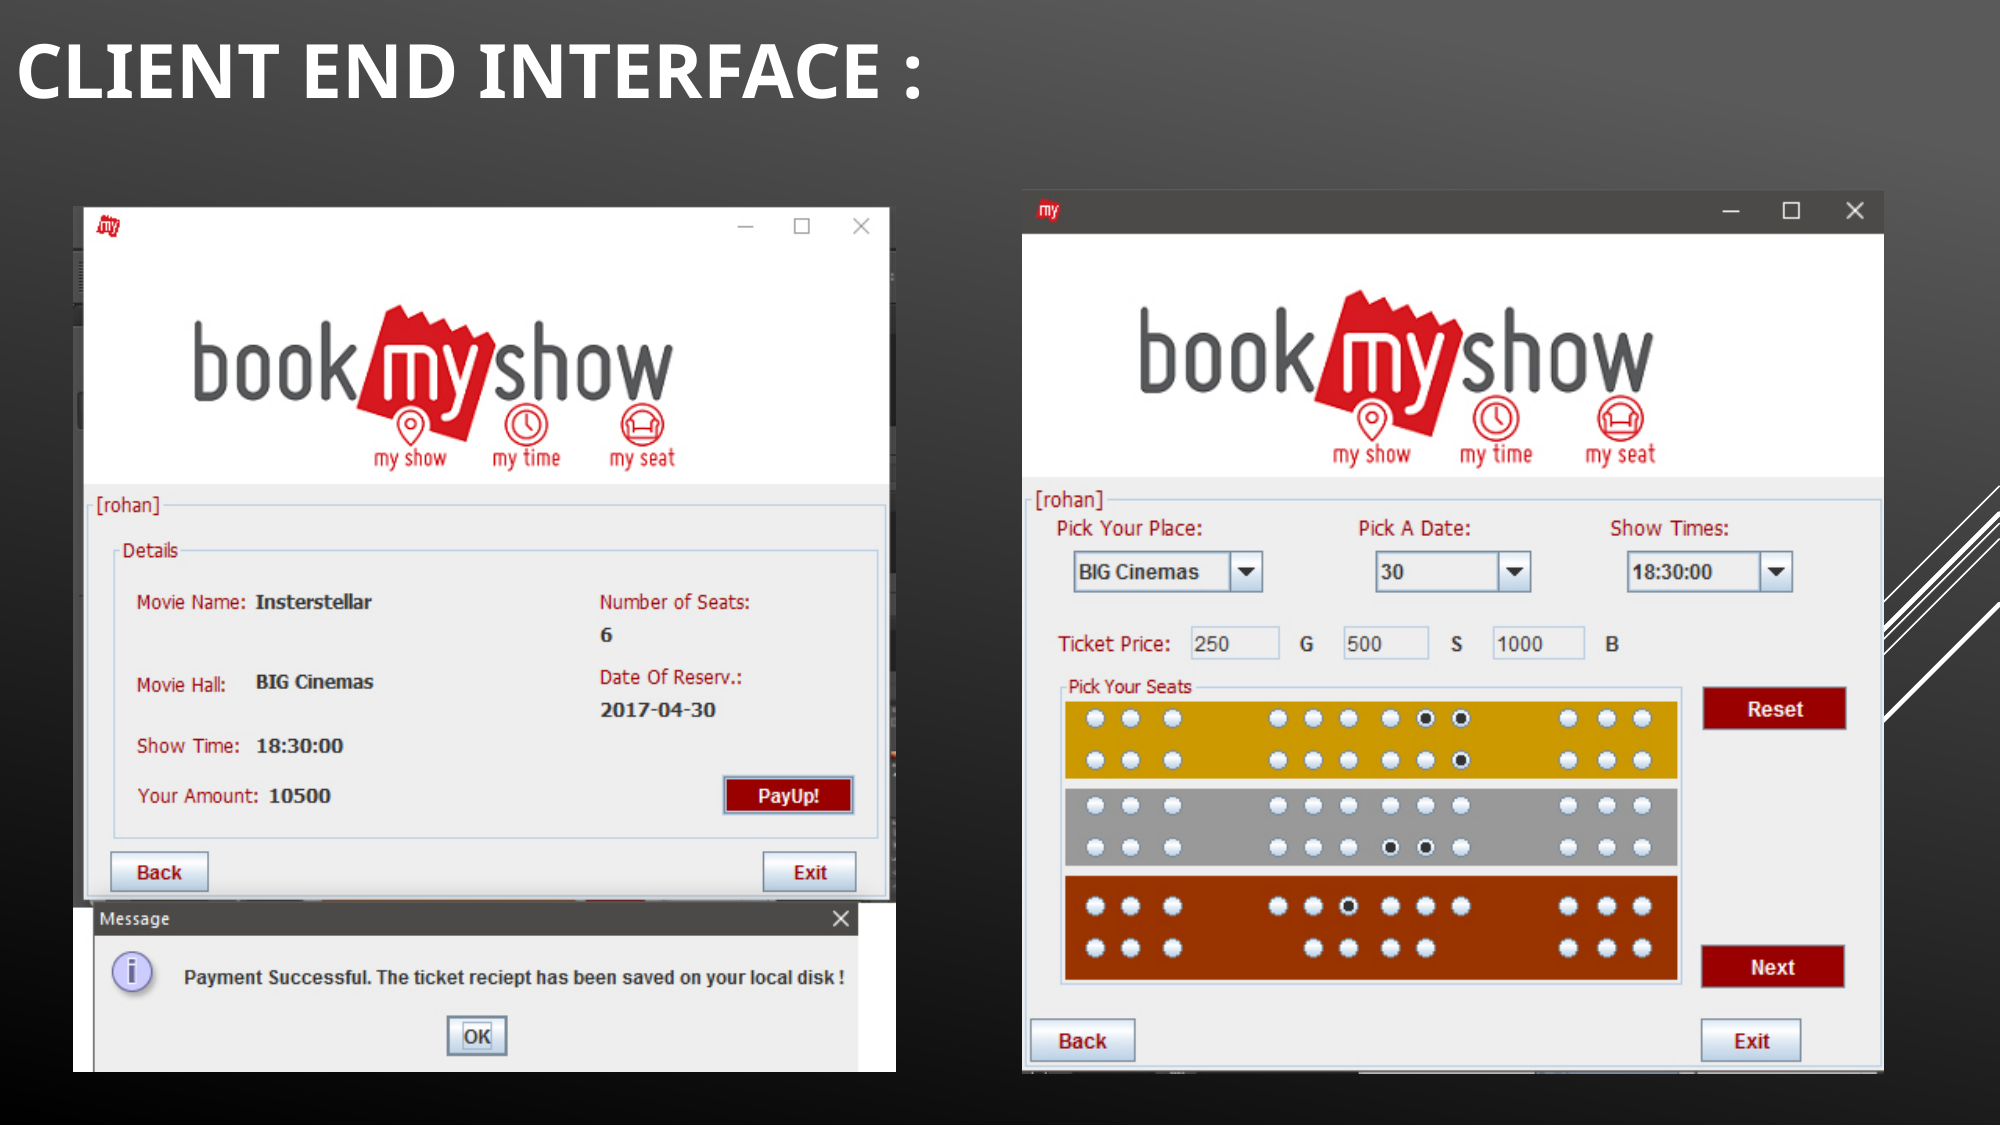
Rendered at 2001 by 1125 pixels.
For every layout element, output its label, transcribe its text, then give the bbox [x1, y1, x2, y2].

title CLIENT END INTERFACE : [0, 0, 1400, 193]
picture [73, 205, 897, 1072]
picture [1021, 189, 1884, 1075]
